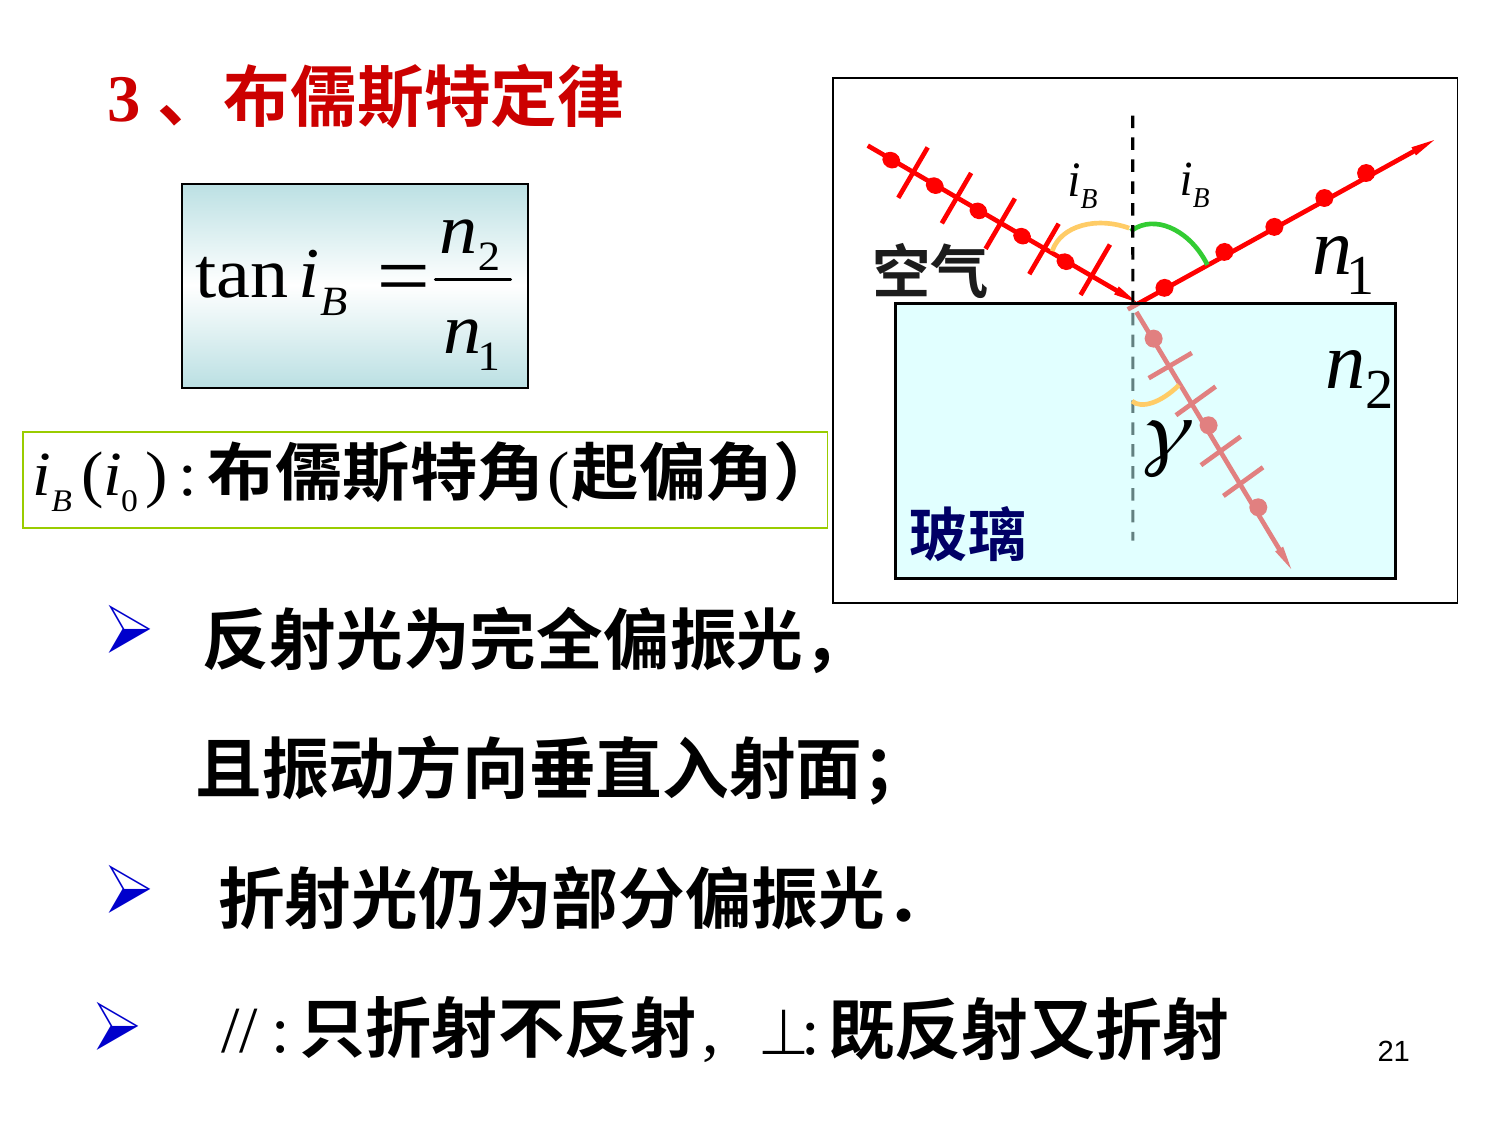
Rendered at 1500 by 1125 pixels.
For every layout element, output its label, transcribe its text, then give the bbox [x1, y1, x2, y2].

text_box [832, 77, 1458, 604]
text_box 折射光仍为部分偏振光． [88, 834, 1034, 945]
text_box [182, 184, 527, 388]
text_box 反射光为完全偏振光， 且振动方向垂直入射面； [88, 574, 1046, 814]
text_box 3、布儒斯特定律 [93, 30, 640, 142]
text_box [76, 971, 1247, 1083]
slide_number 21 [1074, 1024, 1425, 1103]
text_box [23, 432, 827, 528]
